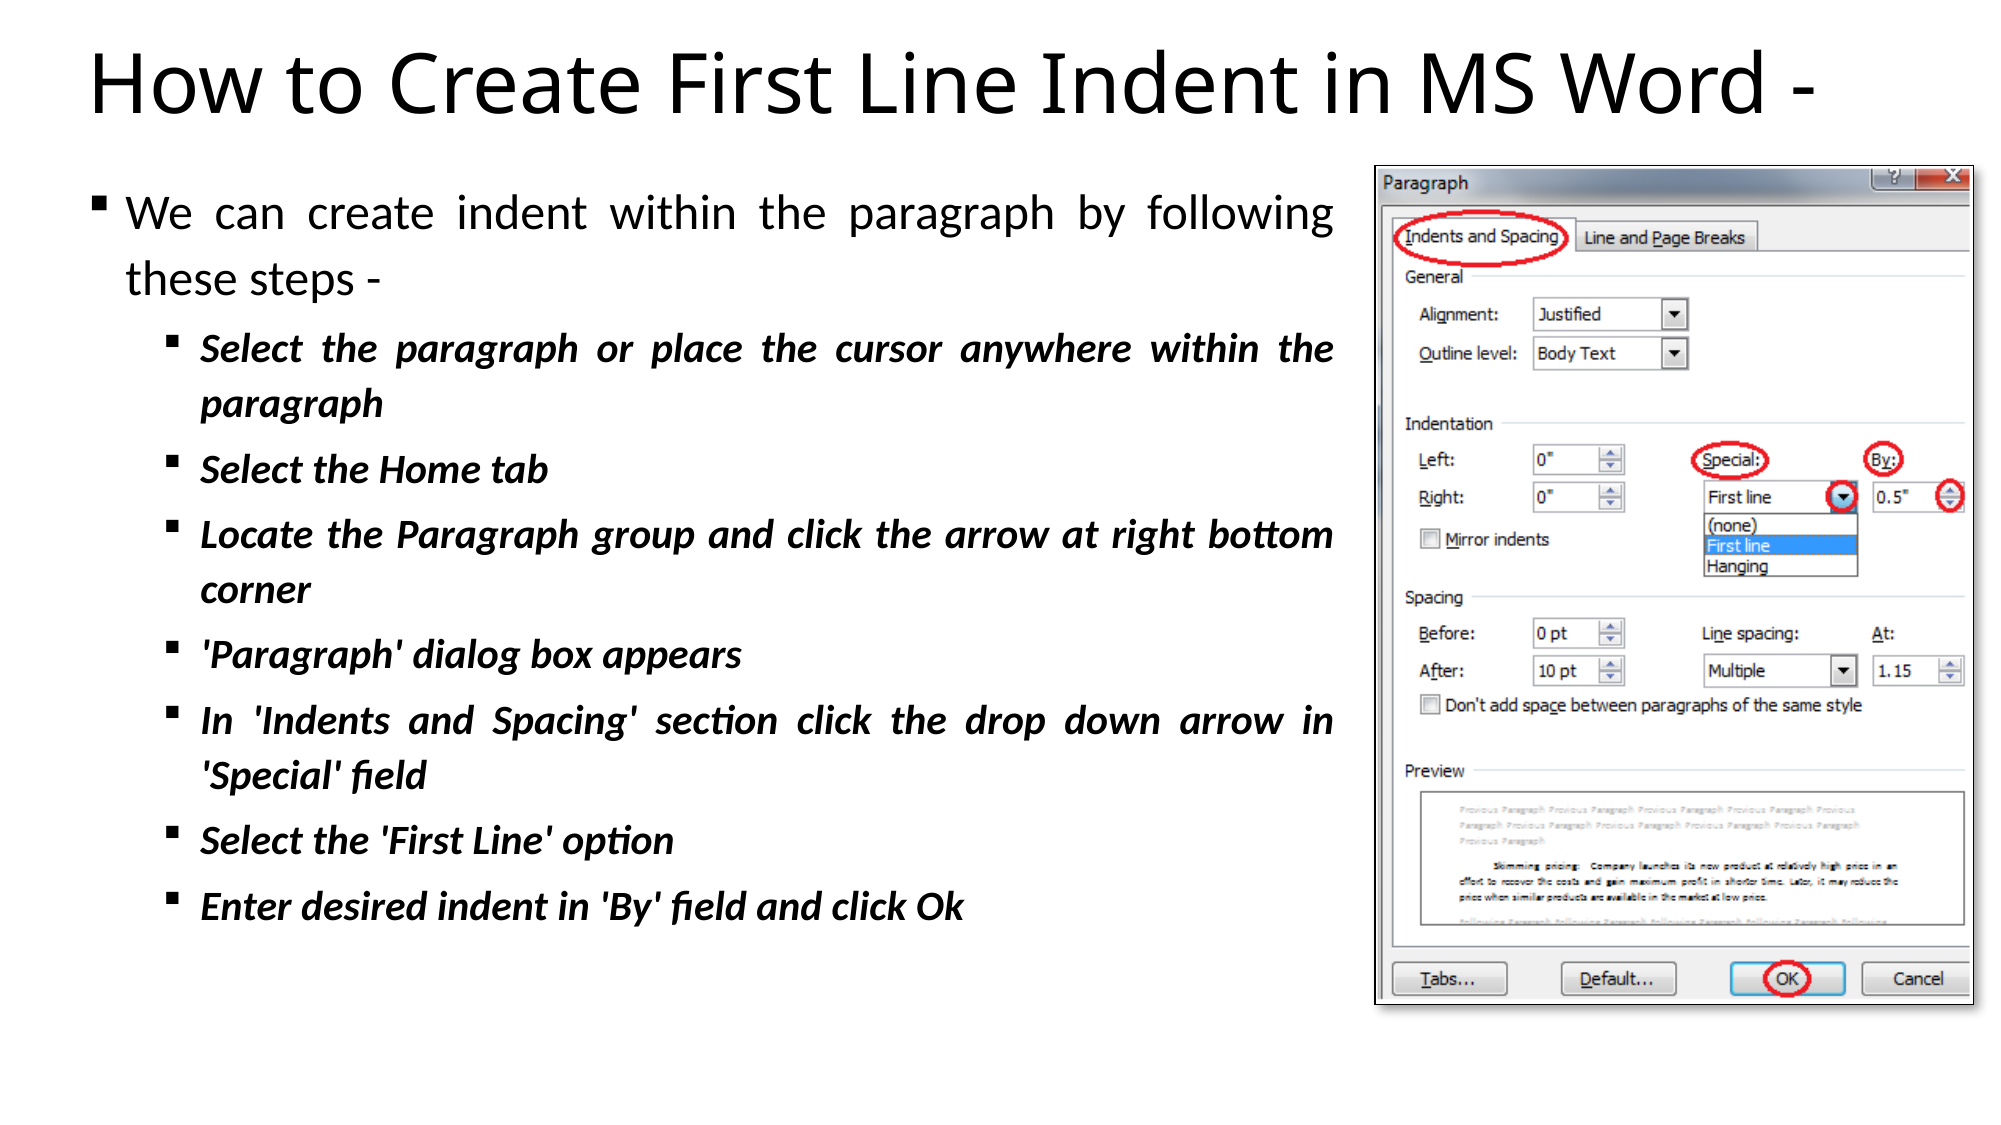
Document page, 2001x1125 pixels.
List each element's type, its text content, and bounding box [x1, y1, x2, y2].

picture [1375, 166, 1973, 1004]
title How to Create First Line Indent in MS Word - [72, 39, 1882, 134]
list We can create indent within the paragraph by following these steps - Select the paragraph or place the cursor anywhere within the paragraph Select the Home tab Locate the Paragraph group and click the arrow at right bottom corner 'Paragraph' dialog box appears In 'Indents and Spacing' section click the drop down arrow in 'Special' field Select the 'First Line' option Enter desired indent in 'By' field and click Ok [72, 166, 1350, 1004]
